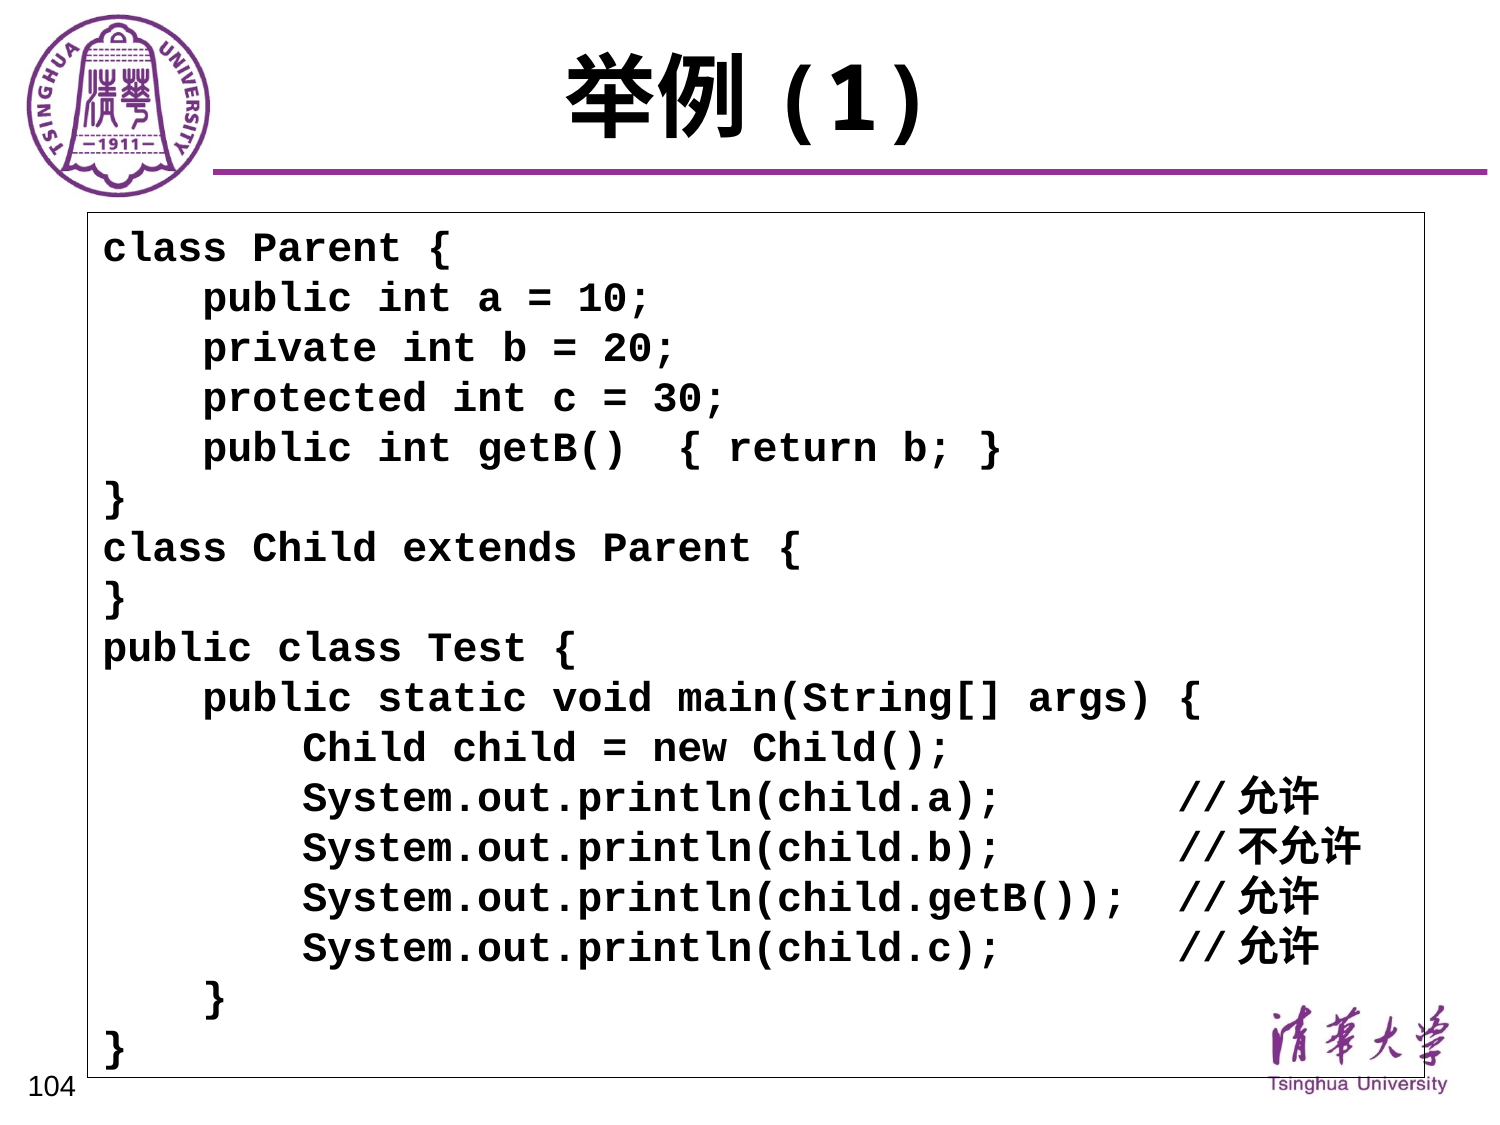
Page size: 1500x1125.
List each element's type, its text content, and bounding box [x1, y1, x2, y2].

picture [1262, 999, 1454, 1101]
picture [24, 12, 213, 37]
footer 104 [12, 1059, 176, 1125]
text_box class Parent { public int a = 10; private int b = 20; protected int c = 30; public int getB() { return b; } } class Child extends Parent { } public class Test { public static void main(String[] args) { Child child = new Child(); System.out.println(child.a); //允许 System.out.println(child.b); //不允许 System.out.println(child.getB()); //允许 System.out.println(child.c); //允许 } } [87, 212, 1425, 1078]
title 举例(1) [24, 37, 1476, 151]
picture [24, 151, 213, 200]
